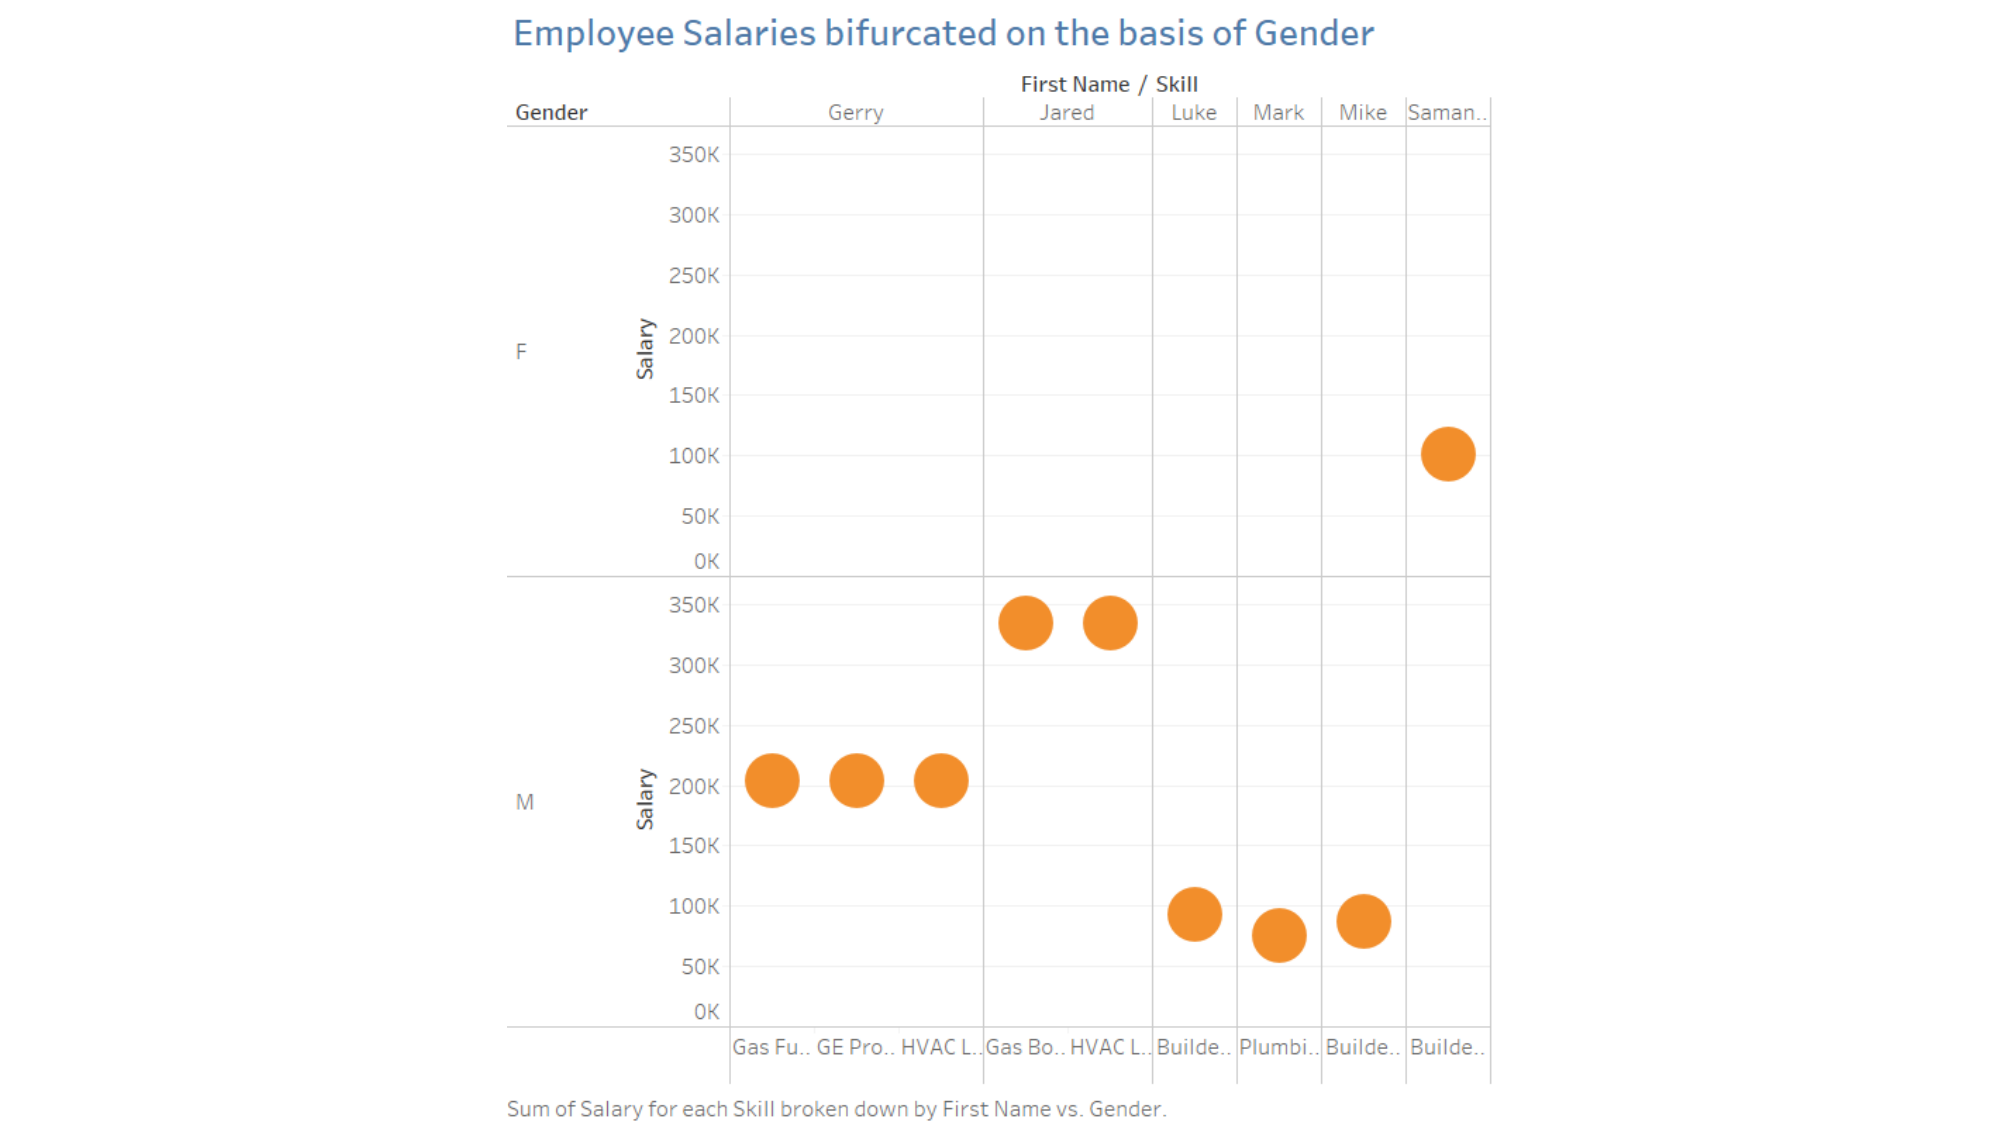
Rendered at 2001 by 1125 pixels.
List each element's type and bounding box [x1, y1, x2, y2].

picture [507, 0, 1493, 1125]
